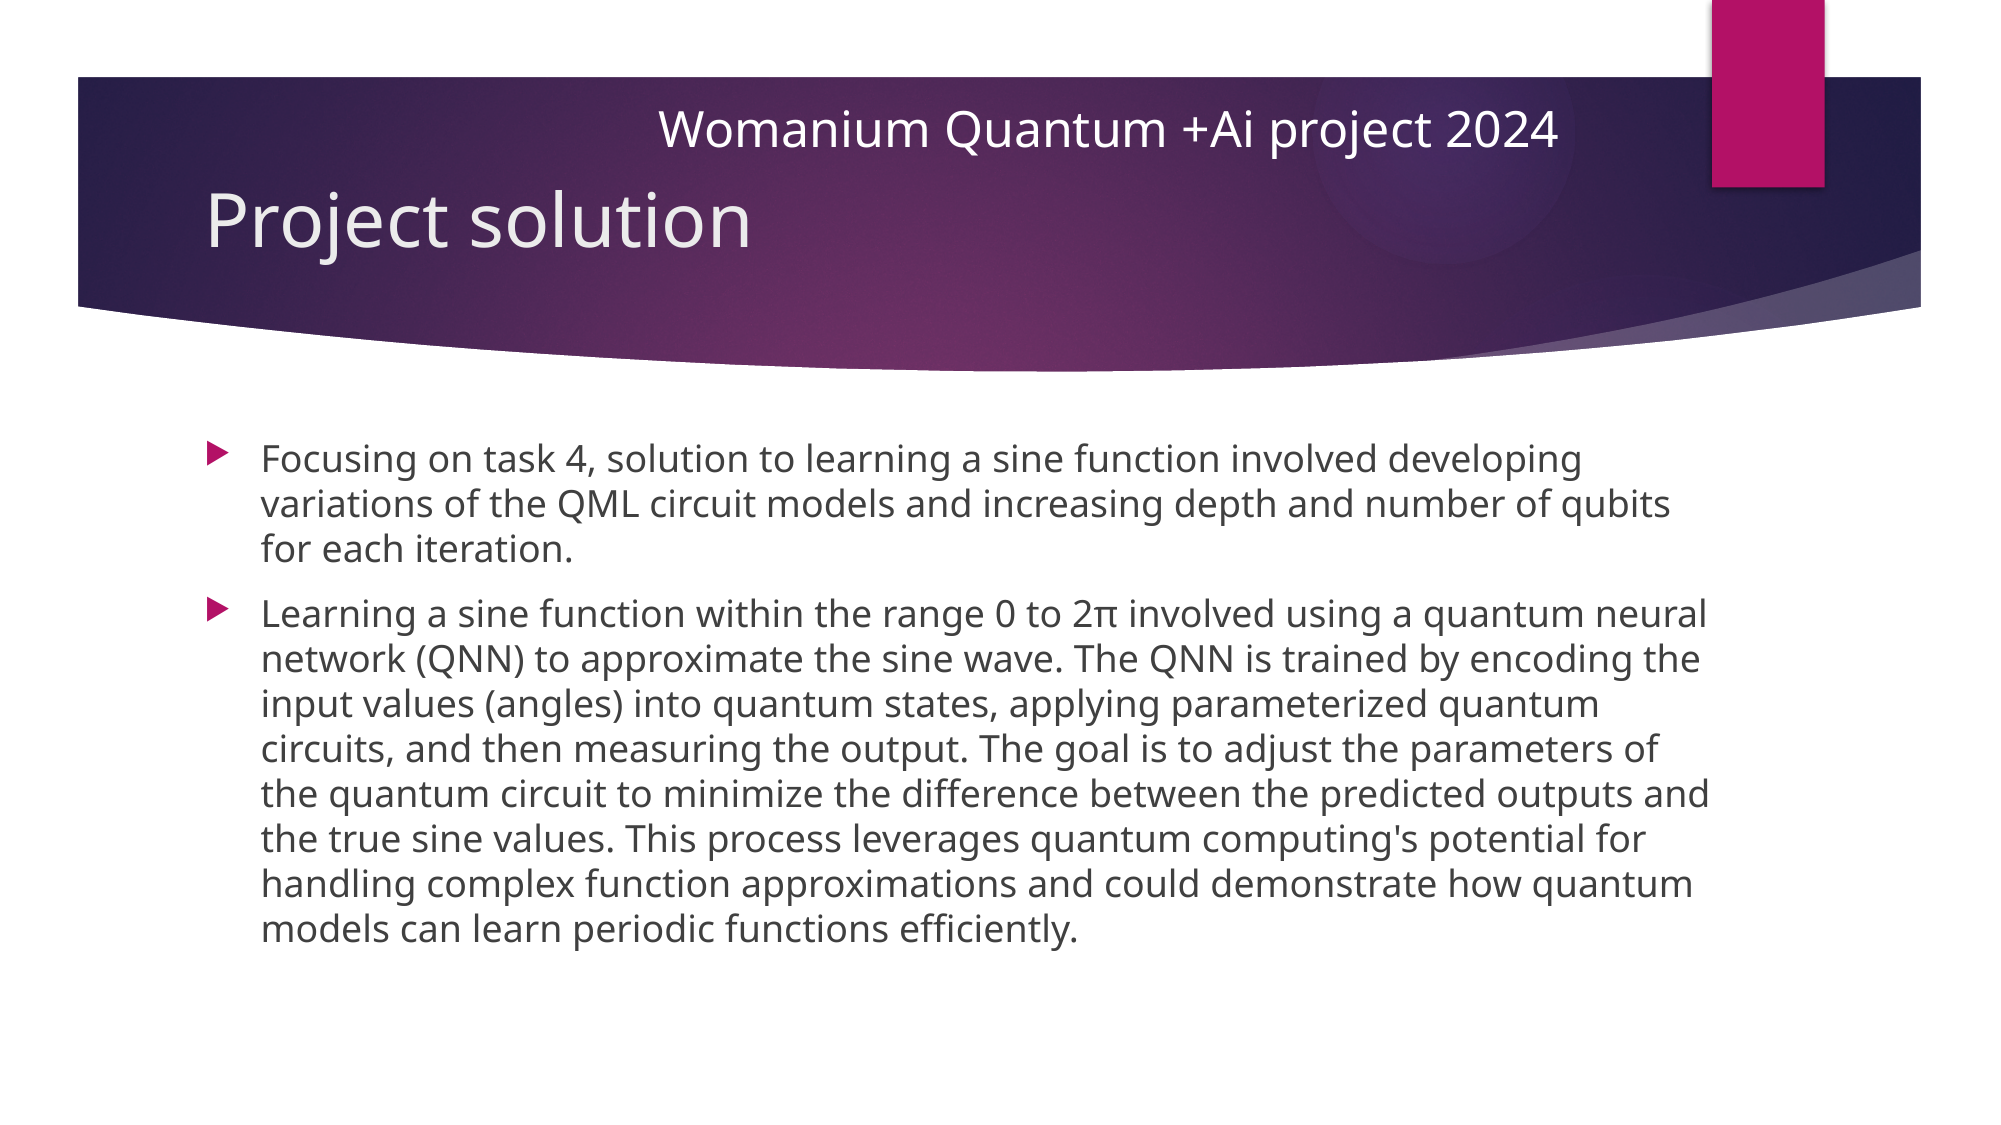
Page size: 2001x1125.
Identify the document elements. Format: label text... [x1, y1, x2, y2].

list Focusing on task 4, solution to learning a sine function involved developing variations of the QML circuit models and increasing depth and number of qubits for each iteration. Learning a sine function within the range 0 to 2π involved using a quantum neural network (QNN) to approximate the sine wave. The QNN is trained by encoding the input values (angles) into quantum states, applying parameterized quantum circuits, and then measuring the output. The goal is to adjust the parameters of the quantum circuit to minimize the difference between the predicted outputs and the true sine values. This process leverages quantum computing's potential for handling complex function approximations and could demonstrate how quantum models can learn periodic functions efficiently. [189, 427, 1738, 988]
text_box Womanium Quantum +Ai project 2024 [495, 89, 1723, 210]
title Project solution [189, 159, 1627, 276]
